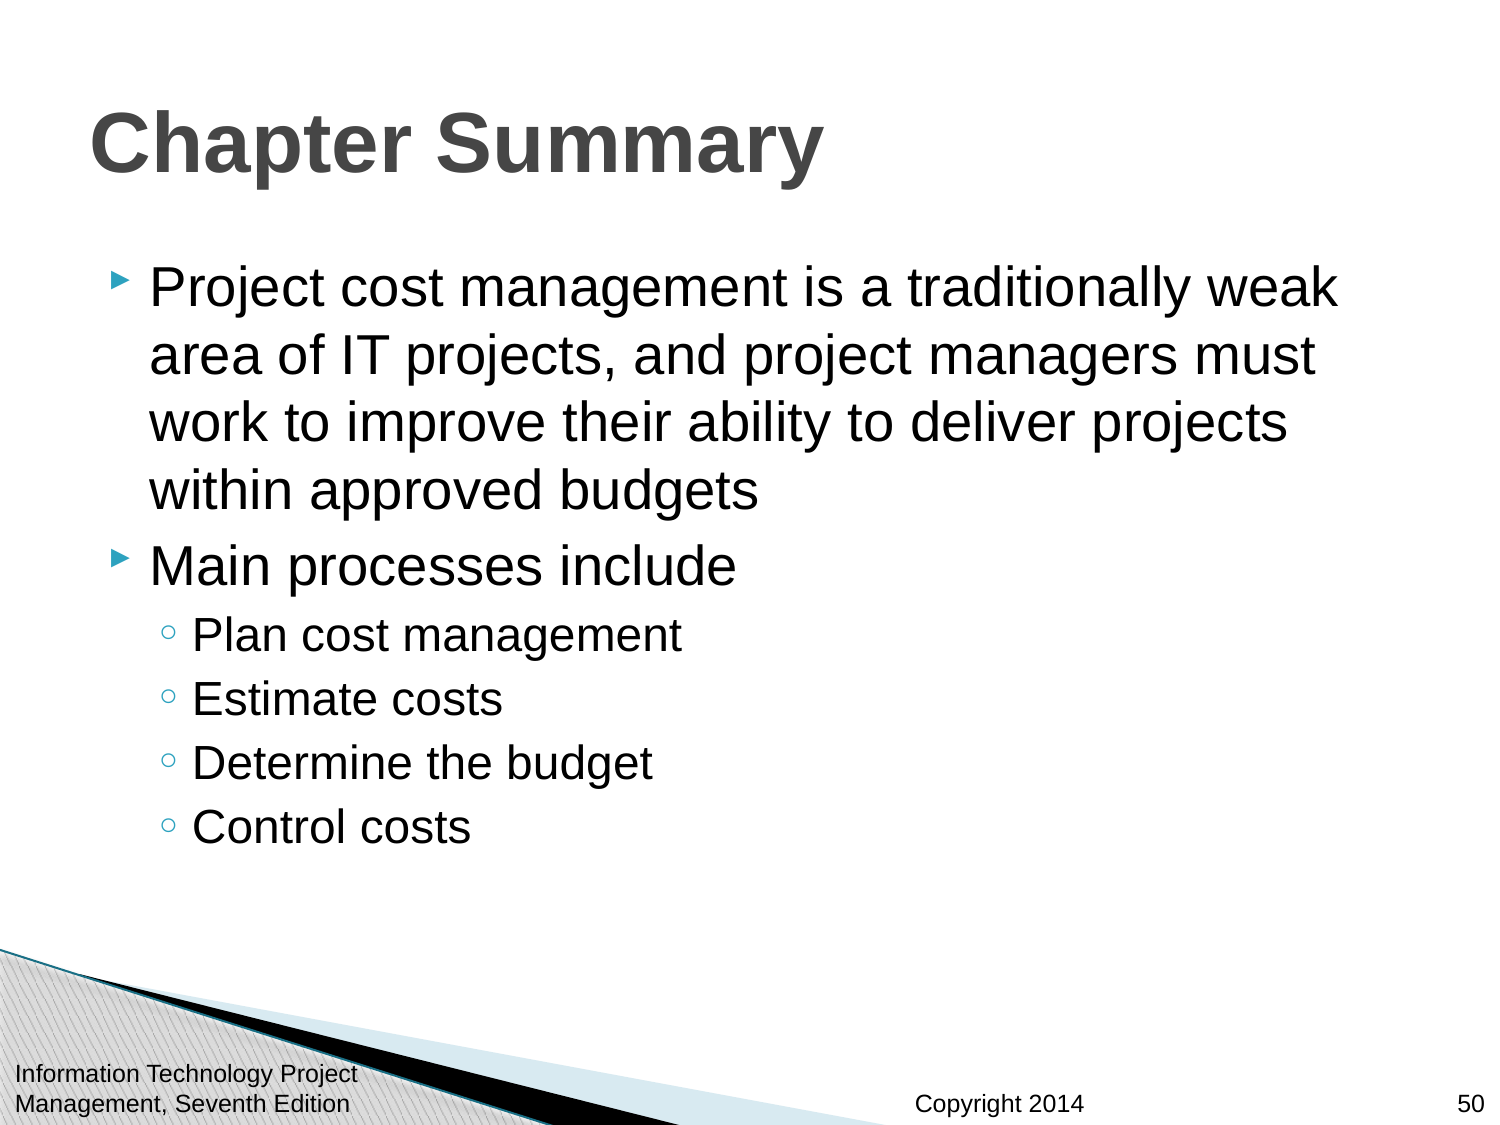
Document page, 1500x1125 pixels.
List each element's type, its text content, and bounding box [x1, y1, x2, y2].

title Chapter Summary [75, 45, 1425, 233]
list Project cost management is a traditionally weak area of IT projects, and project managers must work to improve their ability to deliver projects within approved budgets Main processes include Plan cost management Estimate costs Determine the budget Control costs [74, 242, 1426, 986]
footer Information Technology Project Management, Seventh Edition [0, 1065, 425, 1125]
slide_number 50 [1408, 1065, 1500, 1125]
